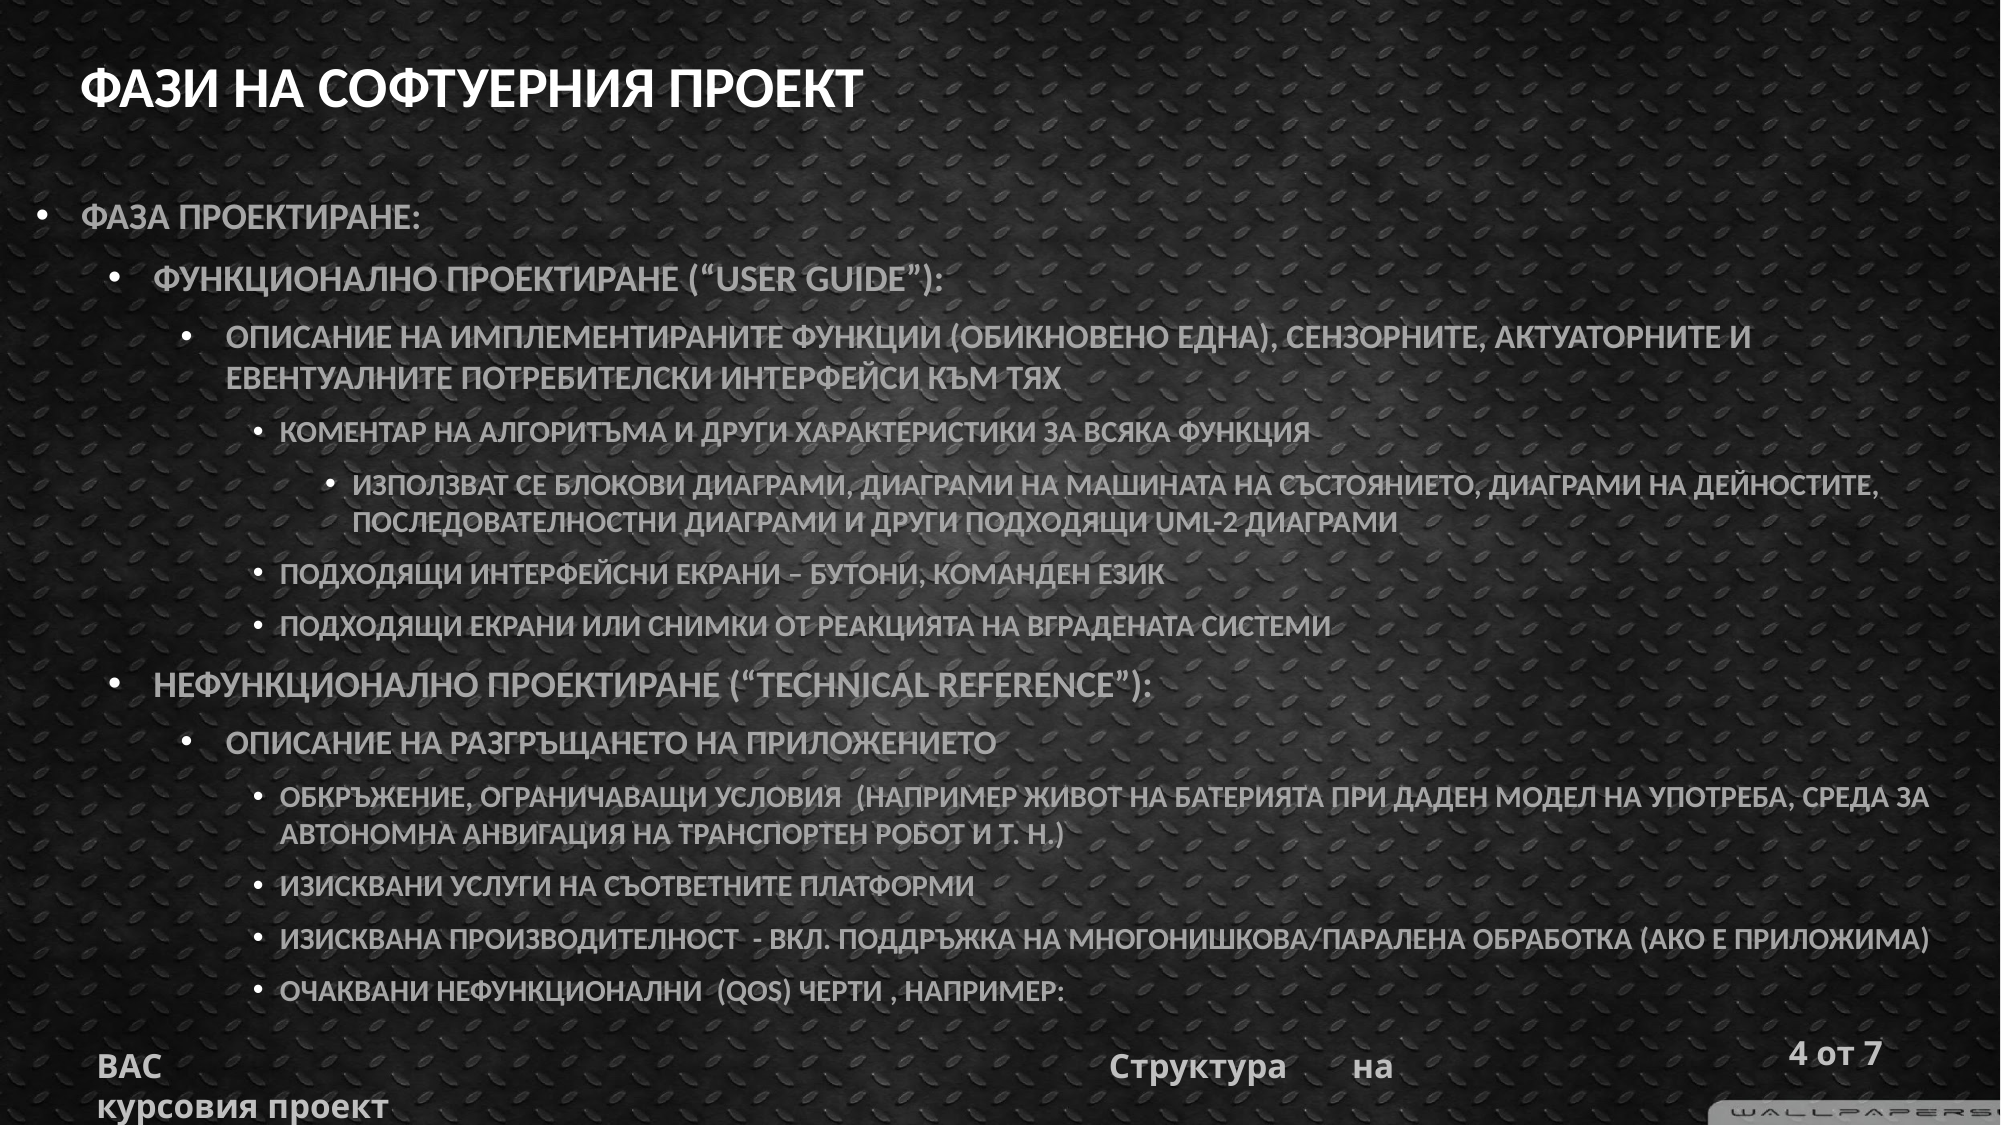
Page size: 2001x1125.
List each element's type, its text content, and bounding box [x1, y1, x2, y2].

title ФАЗИ НА СОФТУЕРНИЯ ПРОЕКТ [65, 42, 1813, 127]
picture [0, 0, 2001, 1125]
footer ВАС Структура на курсовия проект [81, 1054, 1410, 1115]
list Фаза Проектиране: Функционално проектиране (“User Guide”): Описание на имплементираните функции (обикновено една), сензорните, актуаторните и евентуалните потребителски интерфейси към тях коментар на алгоритъма и други характеристики за всяка функция използват се блокови диаграми, диаграми на машината на състоянието, диаграми на дейностите, последователностни диаграми и други подходящи UML-2 диаграми подходящи интерфейсни екрани – бутони, команден език подходящи екрани или снимки от реакцията на вградената системи Нефункционално проектиране (“Technical Reference”): Описание на разгръщането на приложението обкръжение, ограничаващи условия (например живот на батерията при даден модел на употреба, среда за автономна анвигация на транспортен робот и т. н.) изисквани услуги на съответните платформи изисквана производителност - вкл. поддръжка на многонишкова/паралена обработка (ако е приложима) очаквани нефункционални (QoS) черти , например: [20, 184, 1958, 1041]
slide_number ‹#› от 7 [1726, 1025, 1898, 1085]
